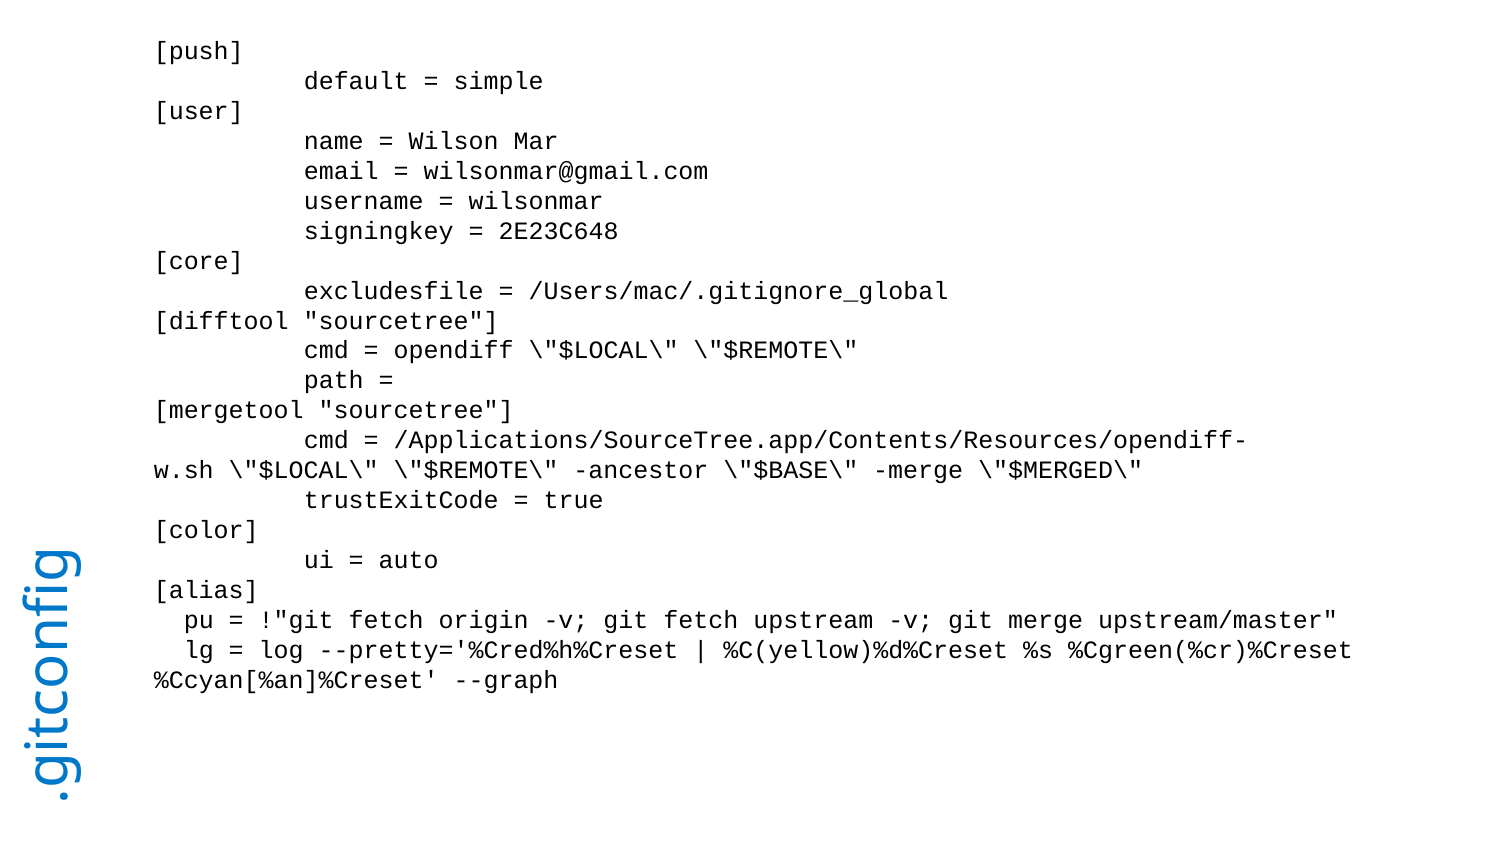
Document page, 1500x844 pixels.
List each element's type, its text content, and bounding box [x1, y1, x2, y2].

title .gitconfig [9, 27, 85, 805]
text_box [push] default = simple [user] name = Wilson Mar email = wilsonmar@gmail.com username = wilsonmar signingkey = 2E23C648 [core] excludesfile = /Users/mac/.gitignore_global [difftool "sourcetree"] cmd = opendiff \"$LOCAL\" \"$REMOTE\" path = [mergetool "sourcetree"] cmd = /Applications/SourceTree.app/Contents/Resources/opendiff-w.sh \"$LOCAL\" \"$REMOTE\" -ancestor \"$BASE\" -merge \"$MERGED\" trustExitCode = true [color] ui = auto [alias] pu = !"git fetch origin -v; git fetch upstream -v; git merge upstream/master" lg = log --pretty='%Cred%h%Creset | %C(yellow)%d%Creset %s %Cgreen(%cr)%Creset %Ccyan[%an]%Creset' --graph [138, 27, 1478, 701]
